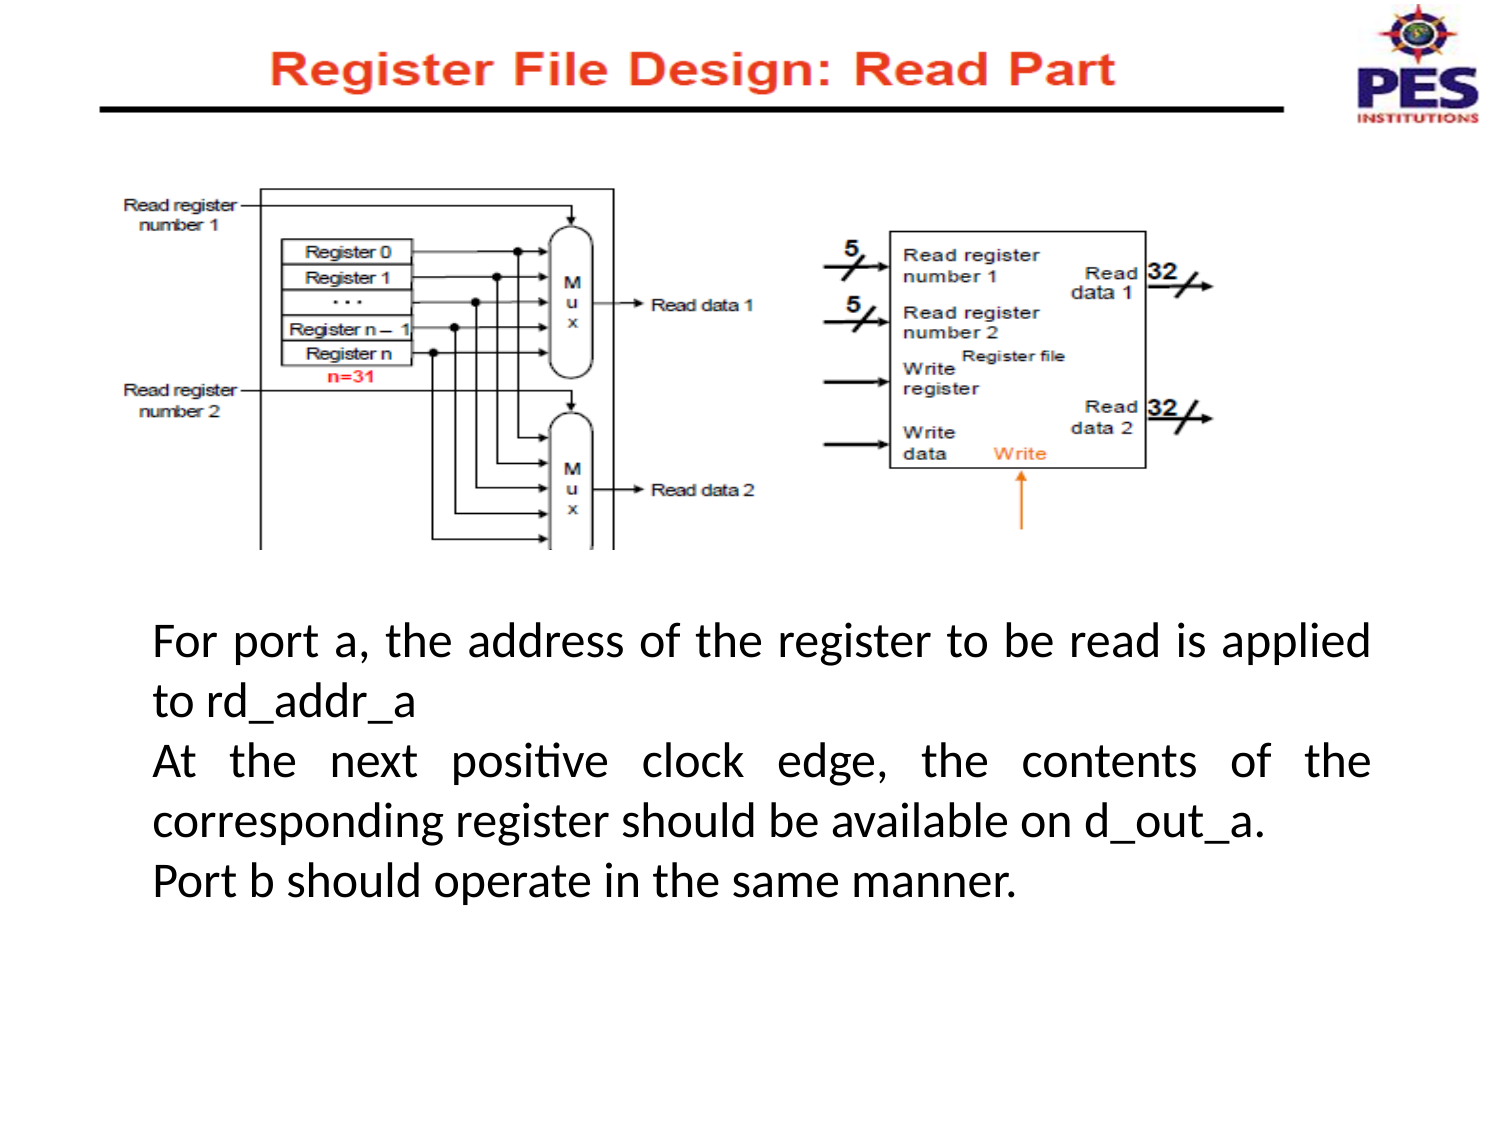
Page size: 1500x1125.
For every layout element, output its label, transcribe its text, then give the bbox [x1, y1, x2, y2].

picture [1337, 4, 1497, 130]
text_box For port a, the address of the register to be read is applied to rd_addr_a At the next positive clock edge, the contents of the corresponding register should be available on d_out_a. Port b should operate in the same manner. [137, 599, 1388, 915]
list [62, 37, 1313, 551]
